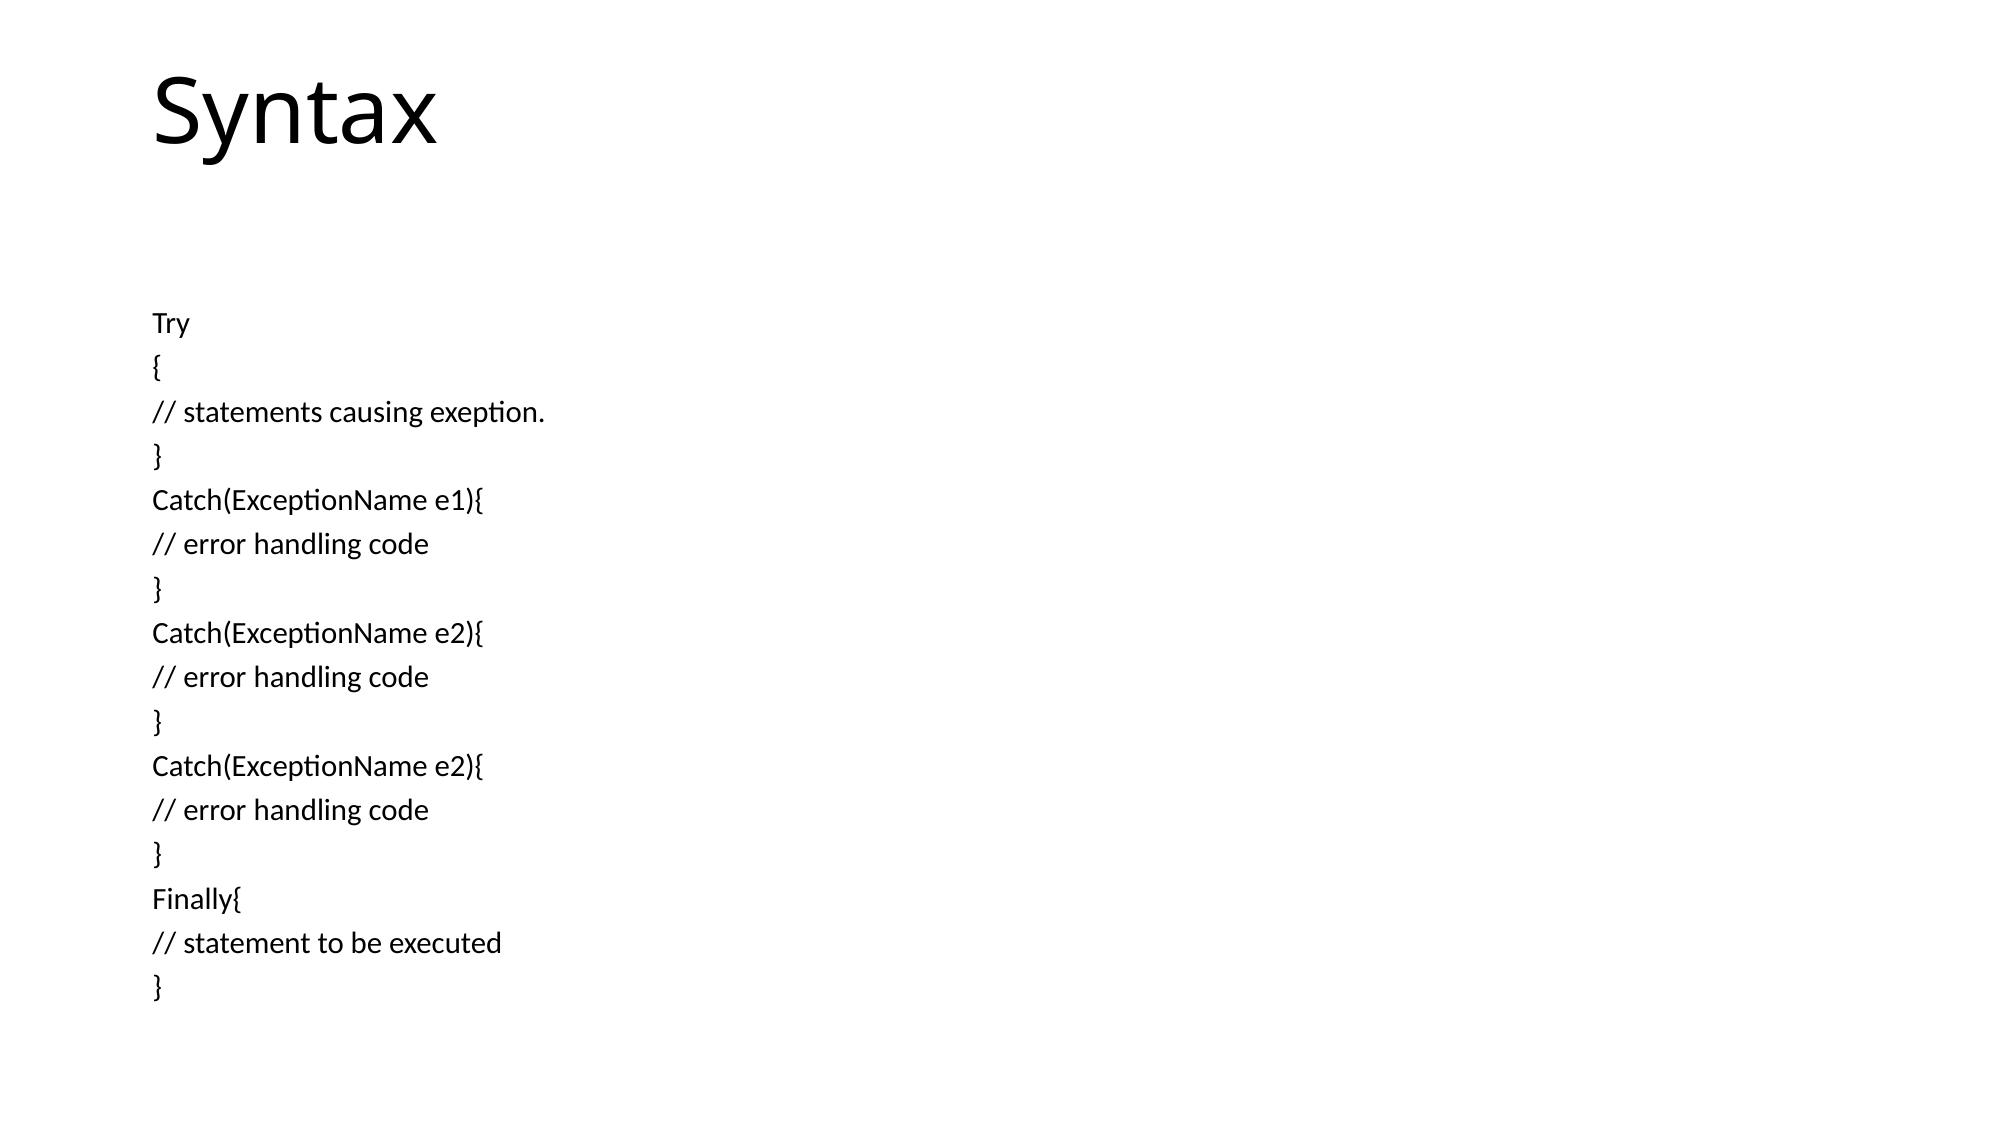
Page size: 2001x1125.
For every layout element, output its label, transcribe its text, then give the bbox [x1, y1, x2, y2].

title Syntax [137, 59, 1863, 278]
list Try { // statements causing exeption. } Catch(ExceptionName e1){ // error handling code } Catch(ExceptionName e2){ // error handling code } Catch(ExceptionName e2){ // error handling code } Finally{ // statement to be executed } [137, 299, 1863, 1014]
